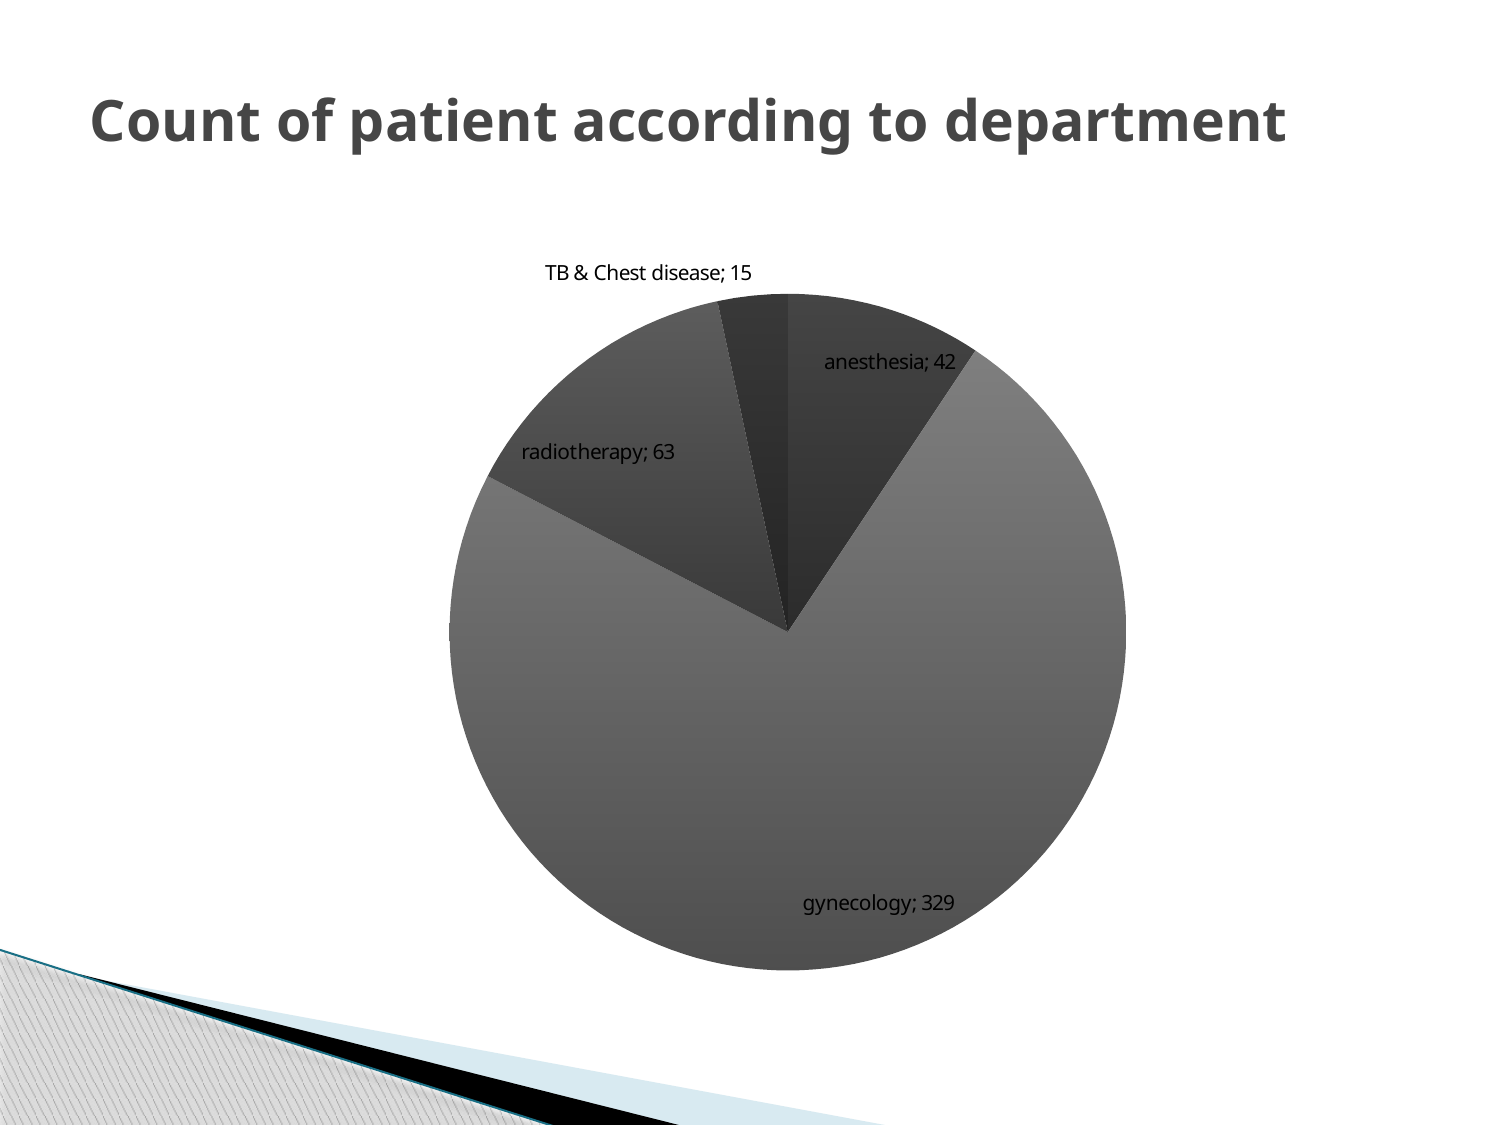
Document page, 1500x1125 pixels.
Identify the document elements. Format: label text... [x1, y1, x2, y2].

title Count of patient according to department [75, 75, 1425, 230]
chart [74, 242, 1426, 986]
